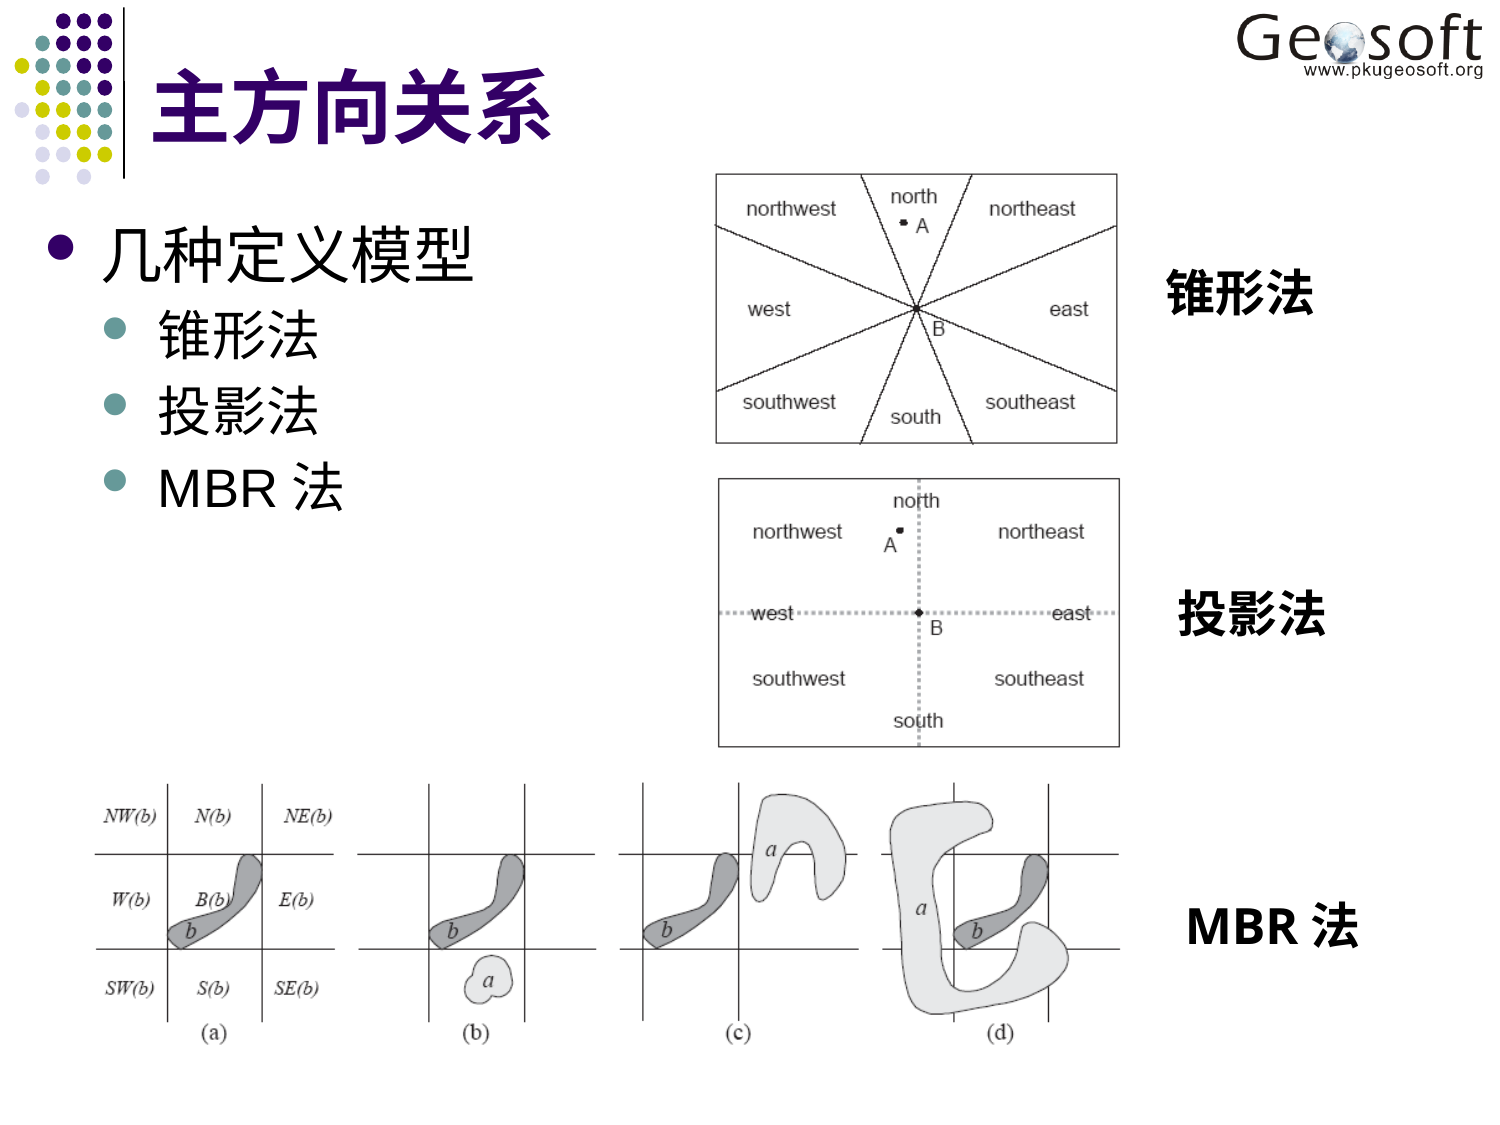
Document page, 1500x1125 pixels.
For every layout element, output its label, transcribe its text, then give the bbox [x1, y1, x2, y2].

picture [712, 472, 1126, 751]
picture [712, 165, 1126, 451]
picture [1234, 13, 1485, 79]
text_box 锥形法 [1150, 253, 1331, 329]
text_box 投影法 [1163, 574, 1343, 650]
list 几种定义模型 锥形法 投影法 MBR法 [29, 208, 1471, 1094]
picture [74, 774, 1151, 1067]
text_box MBR法 [1170, 887, 1376, 963]
title 主方向关系 [134, 20, 1400, 161]
